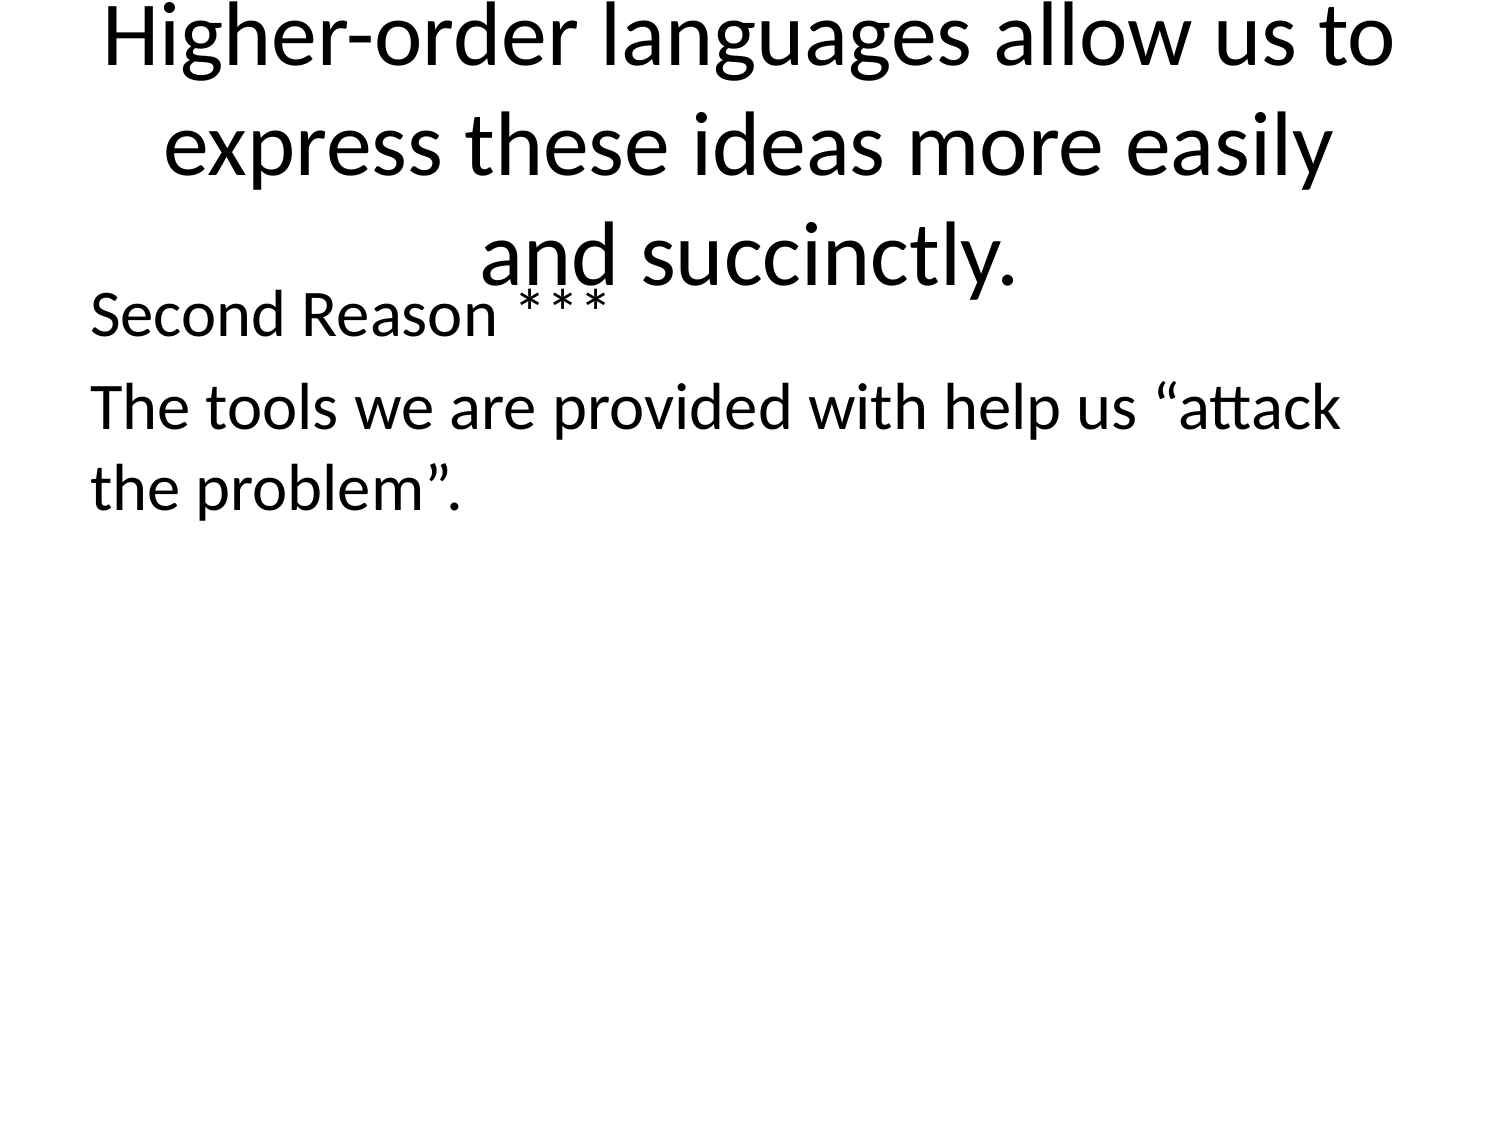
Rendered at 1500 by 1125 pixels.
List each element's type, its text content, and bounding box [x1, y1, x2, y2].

list Second Reason *** The tools we are provided with help us “attack the problem”. [75, 262, 1425, 1005]
title Higher-order languages allow us to express these ideas more easily and succinctly. [75, 45, 1425, 233]
